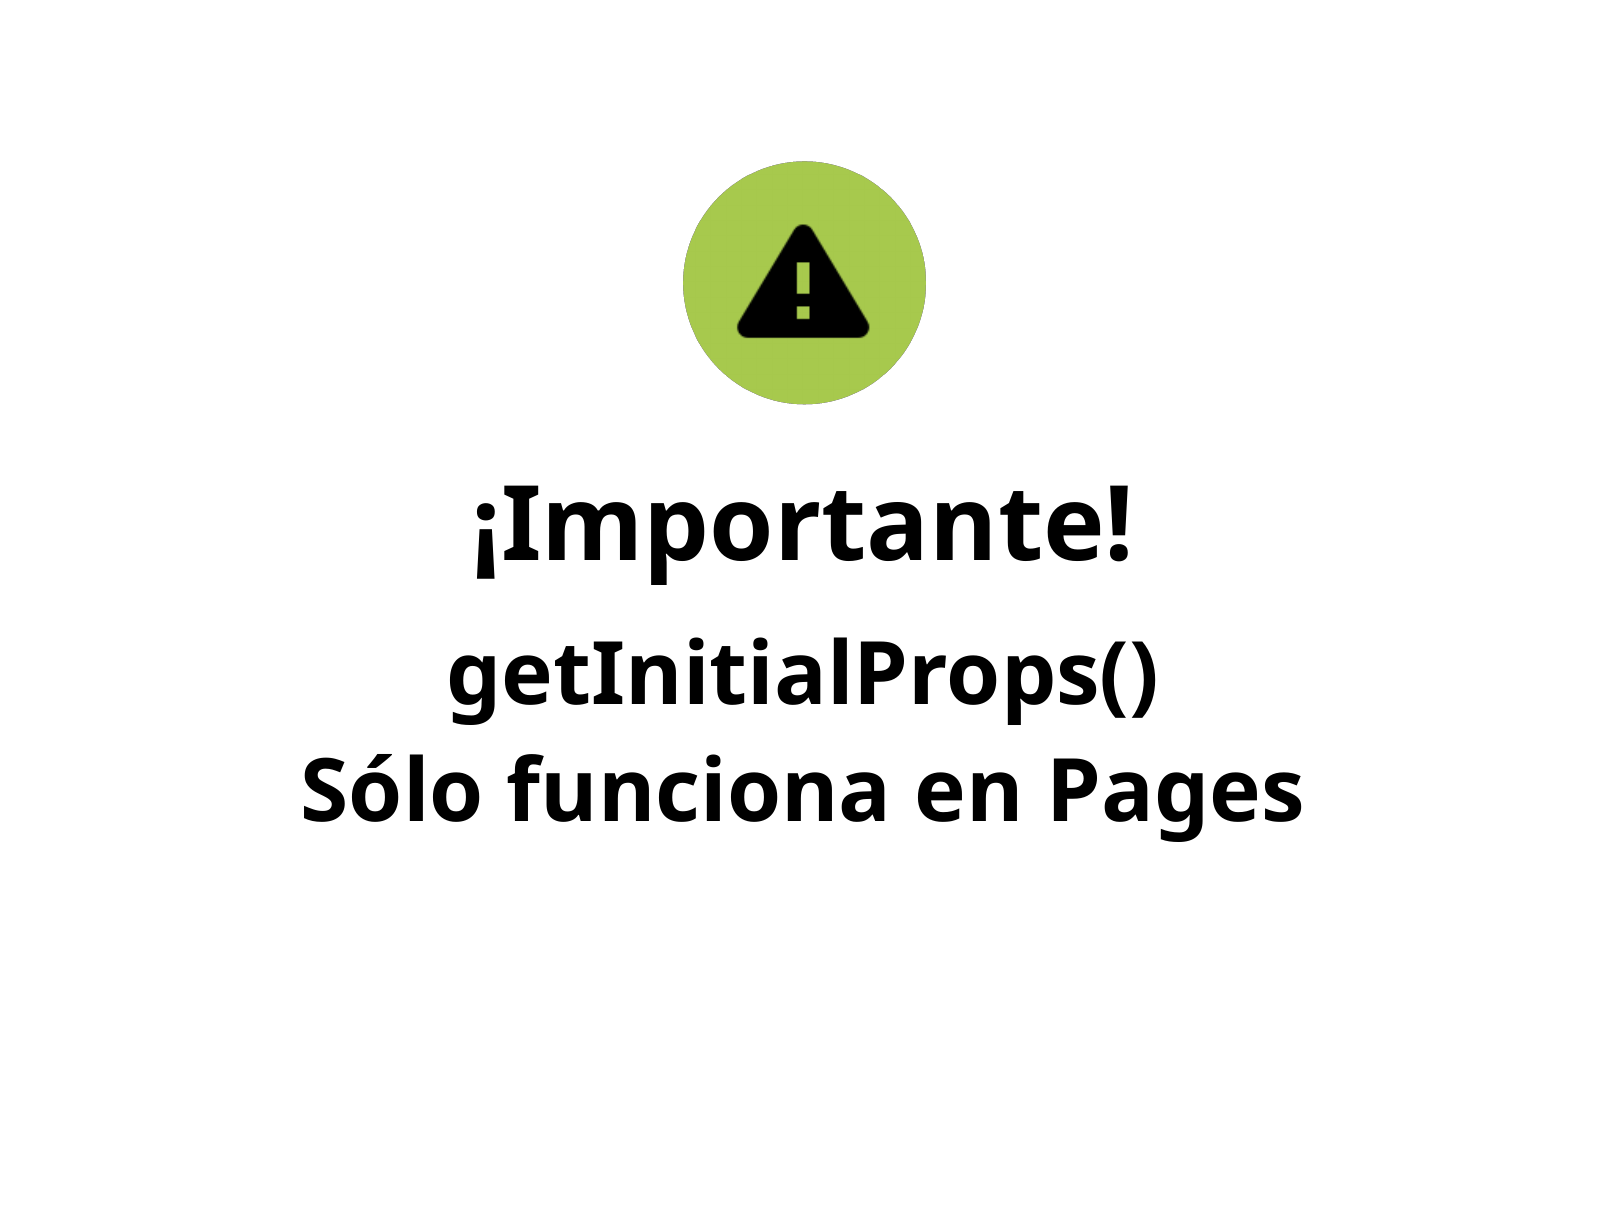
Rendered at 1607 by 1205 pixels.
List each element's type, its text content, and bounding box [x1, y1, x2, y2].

picture [680, 159, 926, 405]
subtitle getInitialProps() Sólo funciona en Pages [149, 630, 1457, 1074]
title ¡Importante! [131, 459, 1475, 630]
